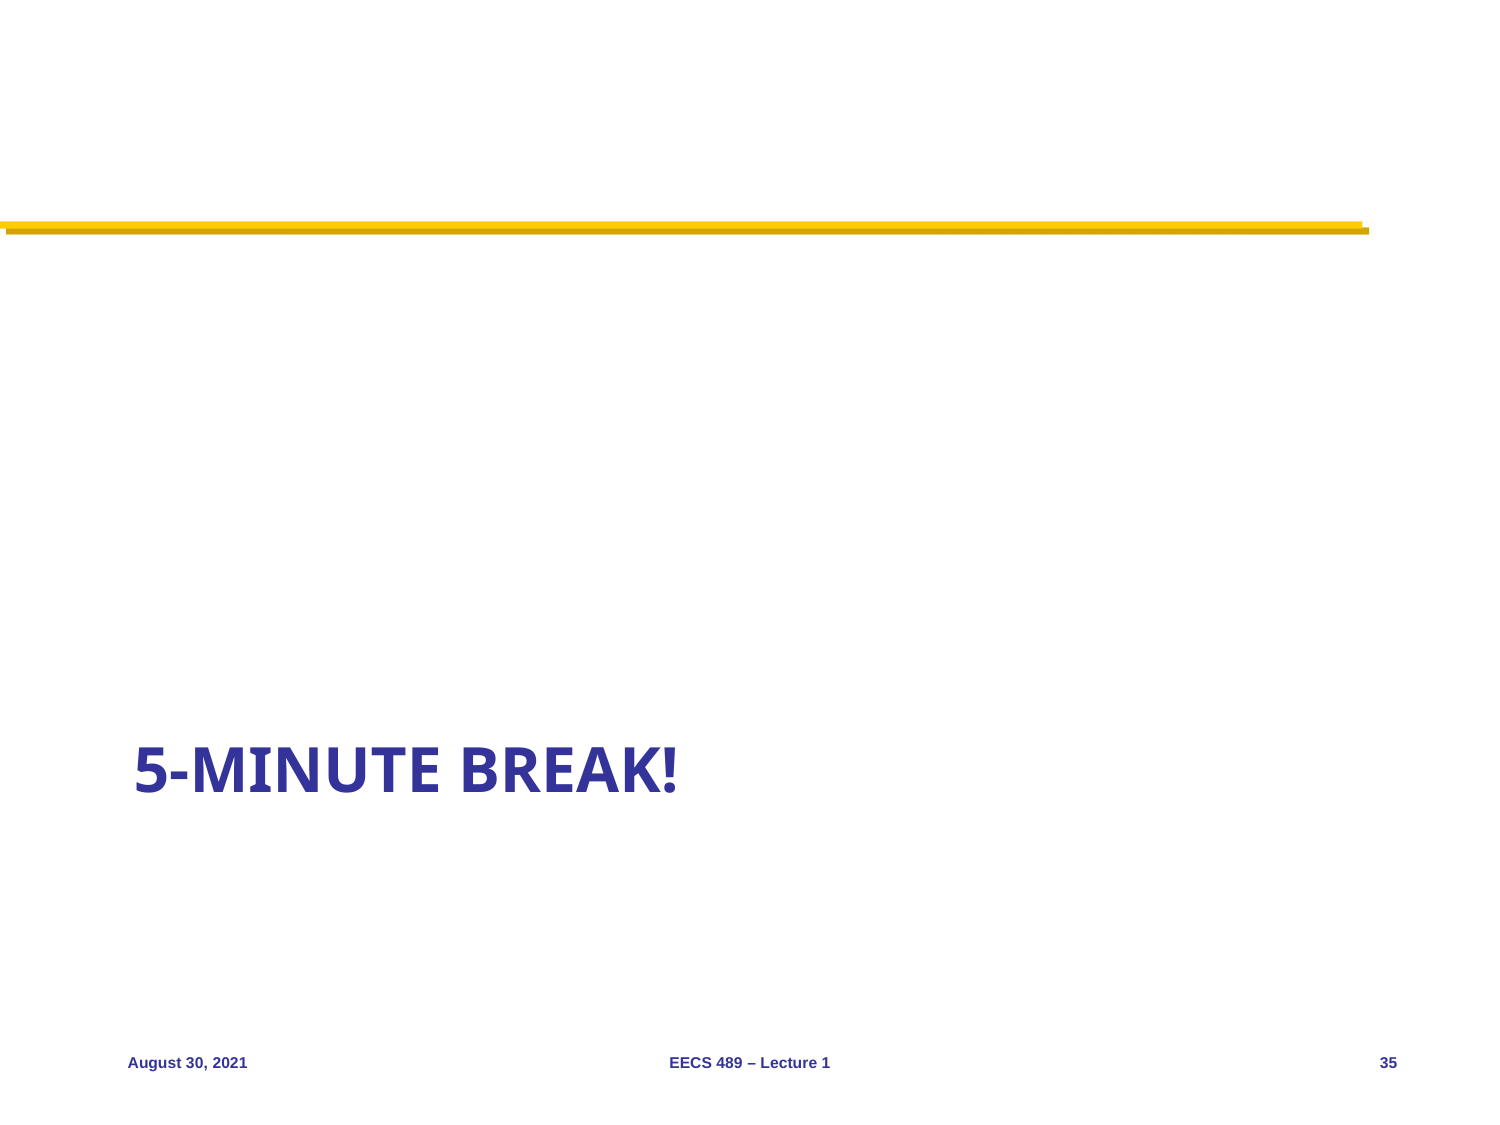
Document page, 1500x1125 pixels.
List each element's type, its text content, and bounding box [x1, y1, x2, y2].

slide_number 35 [1312, 1024, 1413, 1101]
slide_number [112, 1024, 426, 1101]
footer EECS 489 – Lecture 1 [512, 1024, 988, 1101]
title 5-minute break! [118, 722, 1394, 947]
